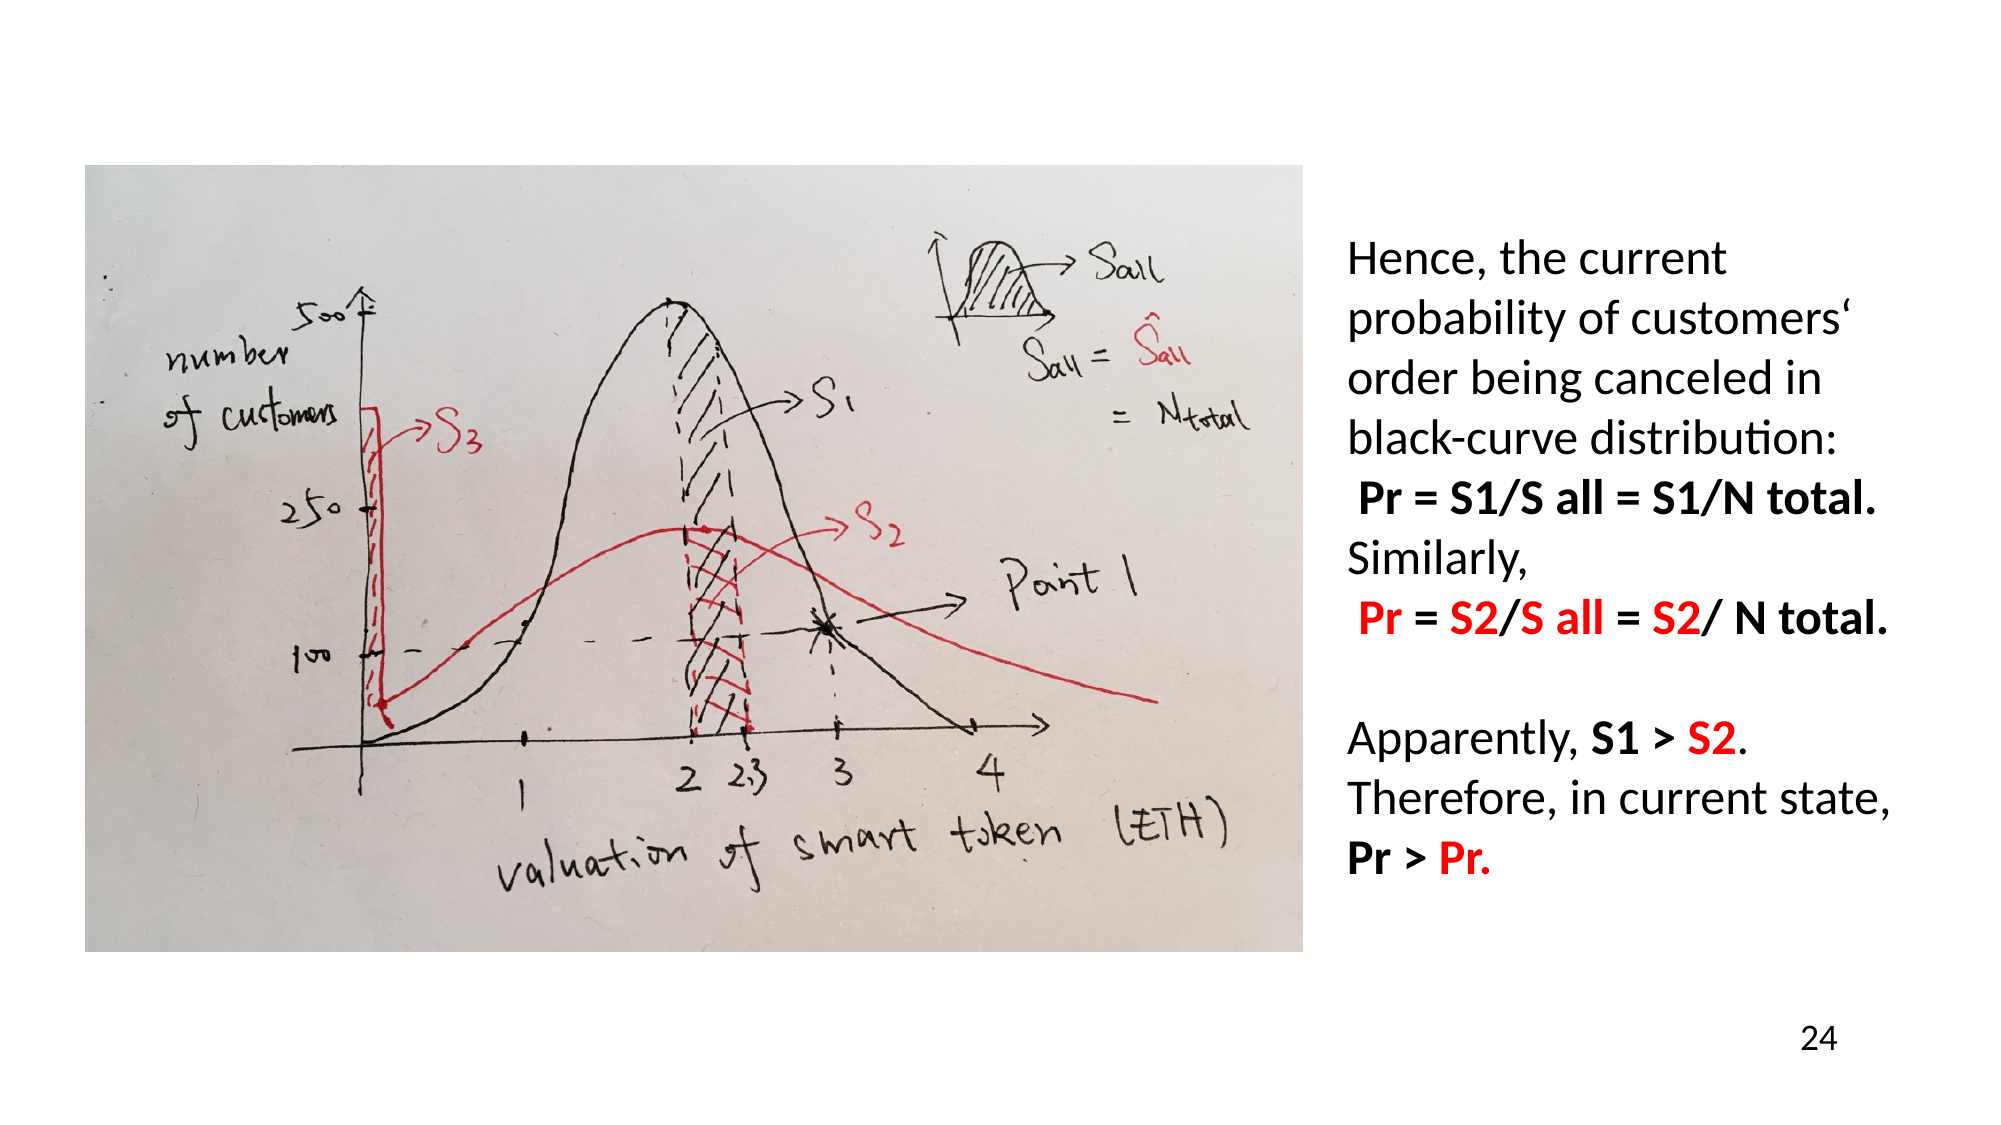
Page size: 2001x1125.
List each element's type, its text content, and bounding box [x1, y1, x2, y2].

picture [85, 164, 1303, 952]
text_box 24 [1785, 1005, 1950, 1066]
text_box Hence, the current probability of customers‘ order being canceled in black-curve distribution: Pr = S1/S all = S1/N total. Similarly, Pr = S2/S all = S2/ N total. Apparently, S1 > S2. Therefore, in current state, Pr > Pr. [1332, 217, 1950, 893]
